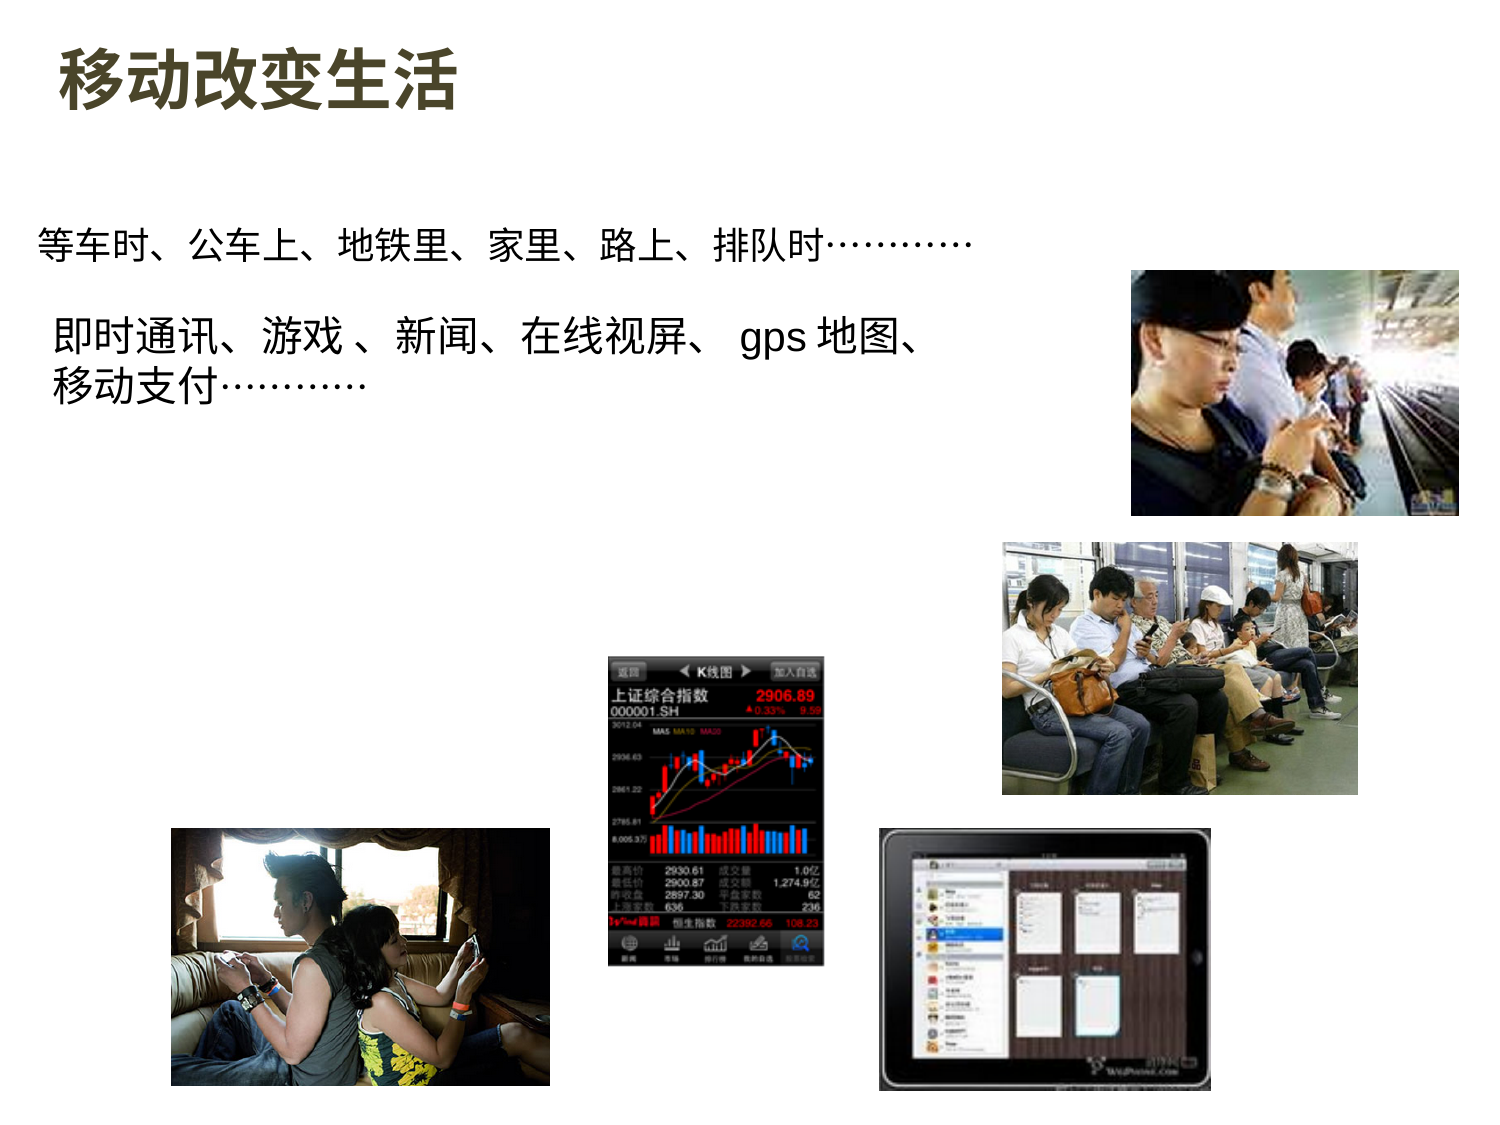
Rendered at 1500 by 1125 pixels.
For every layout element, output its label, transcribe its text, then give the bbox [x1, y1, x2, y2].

picture [1130, 268, 1459, 516]
picture [1002, 541, 1358, 795]
picture [170, 828, 550, 1087]
picture [607, 655, 826, 969]
text_box 等车时、公车上、地铁里、家里、路上、排队时………… [22, 192, 990, 275]
text_box 移动改变生活 [43, 30, 475, 126]
picture [879, 828, 1211, 1091]
text_box 即时通讯、游戏 、新闻、在线视屏、gps地图、移动支付………… [37, 302, 928, 418]
